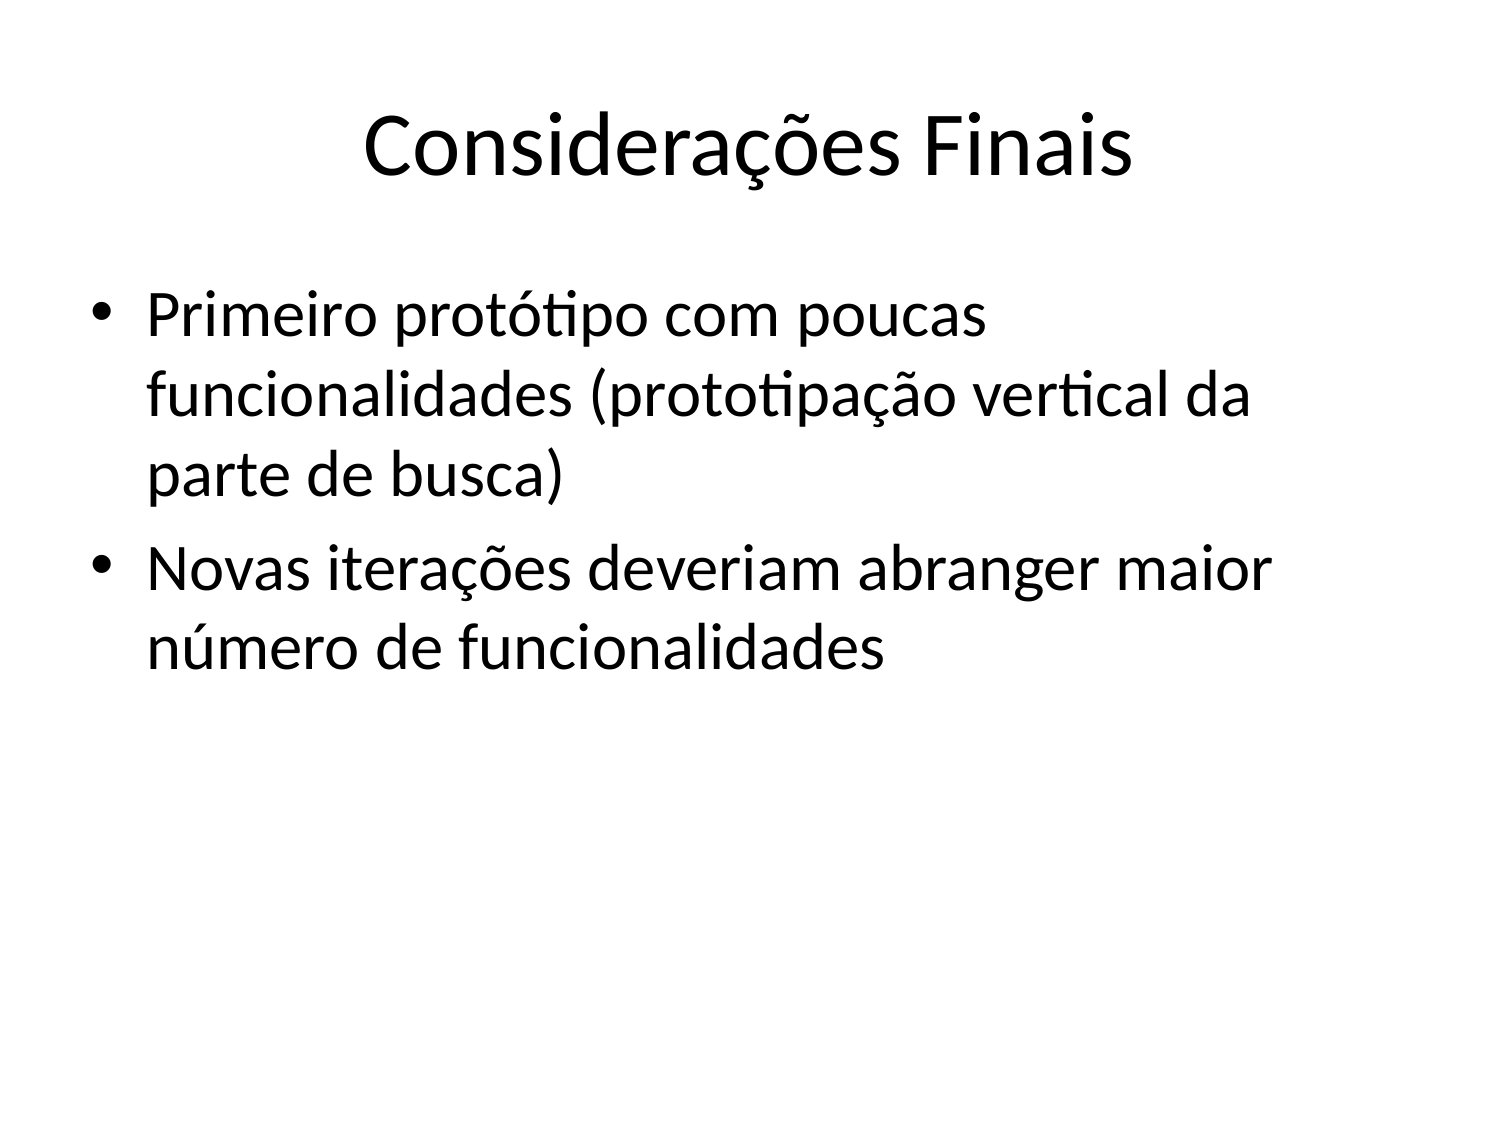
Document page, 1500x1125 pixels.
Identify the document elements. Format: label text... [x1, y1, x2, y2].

title Considerações Finais [75, 45, 1425, 233]
list Primeiro protótipo com poucas funcionalidades (prototipação vertical da parte de busca) Novas iterações deveriam abranger maior número de funcionalidades [75, 262, 1425, 1005]
